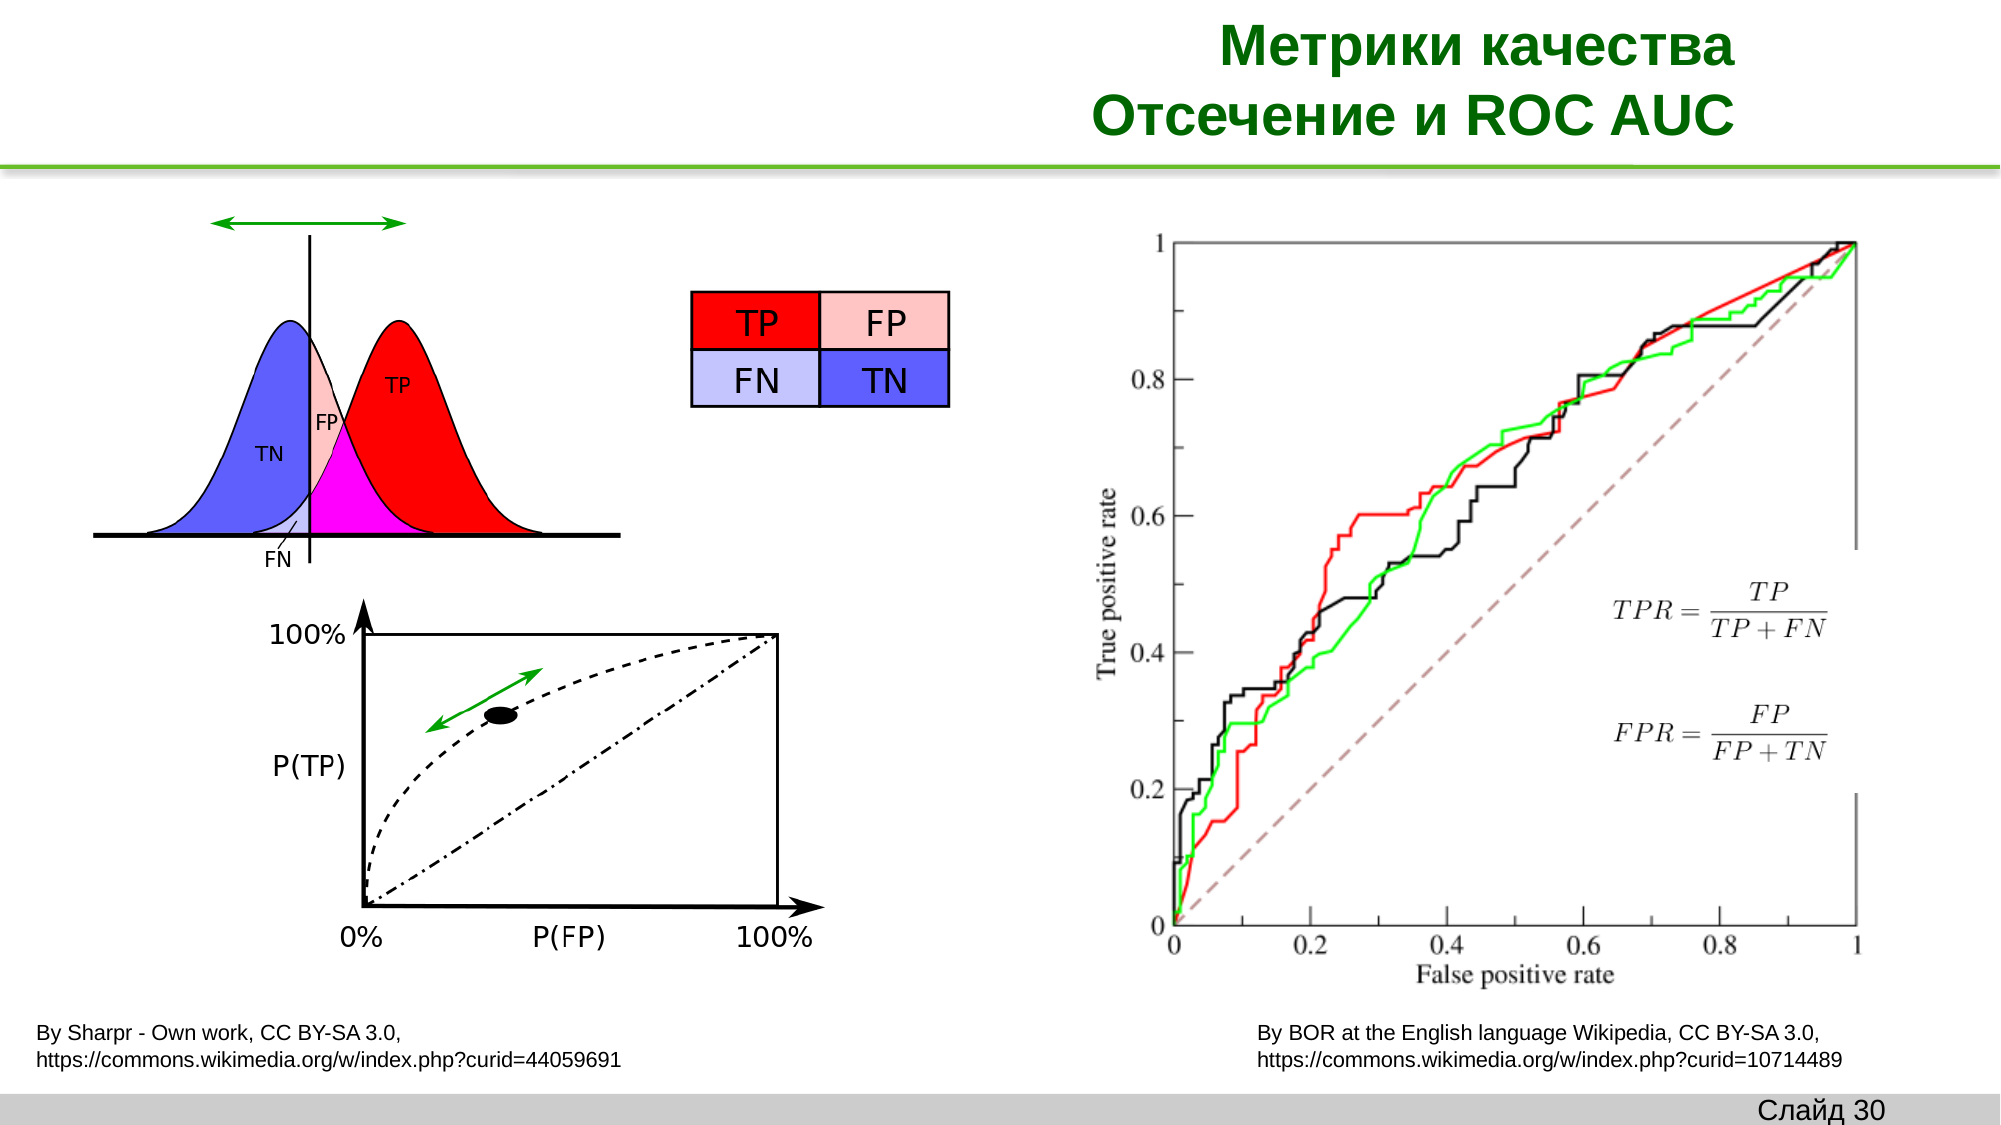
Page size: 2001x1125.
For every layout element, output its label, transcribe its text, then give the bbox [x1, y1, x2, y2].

text_box By Sharpr - Own work, CC BY-SA 3.0, https://commons.wikimedia.org/w/index.php?curid=44059691 [21, 1011, 827, 1079]
text_box Метрики качества Отсечение и ROC AUC [252, 0, 1750, 160]
picture [20, 206, 1033, 965]
text_box By BOR at the English language Wikipedia, CC BY-SA 3.0, https://commons.wikimedia.org/w/index.php?curid=10714489 [1242, 1011, 1877, 1079]
picture [1095, 232, 1877, 991]
